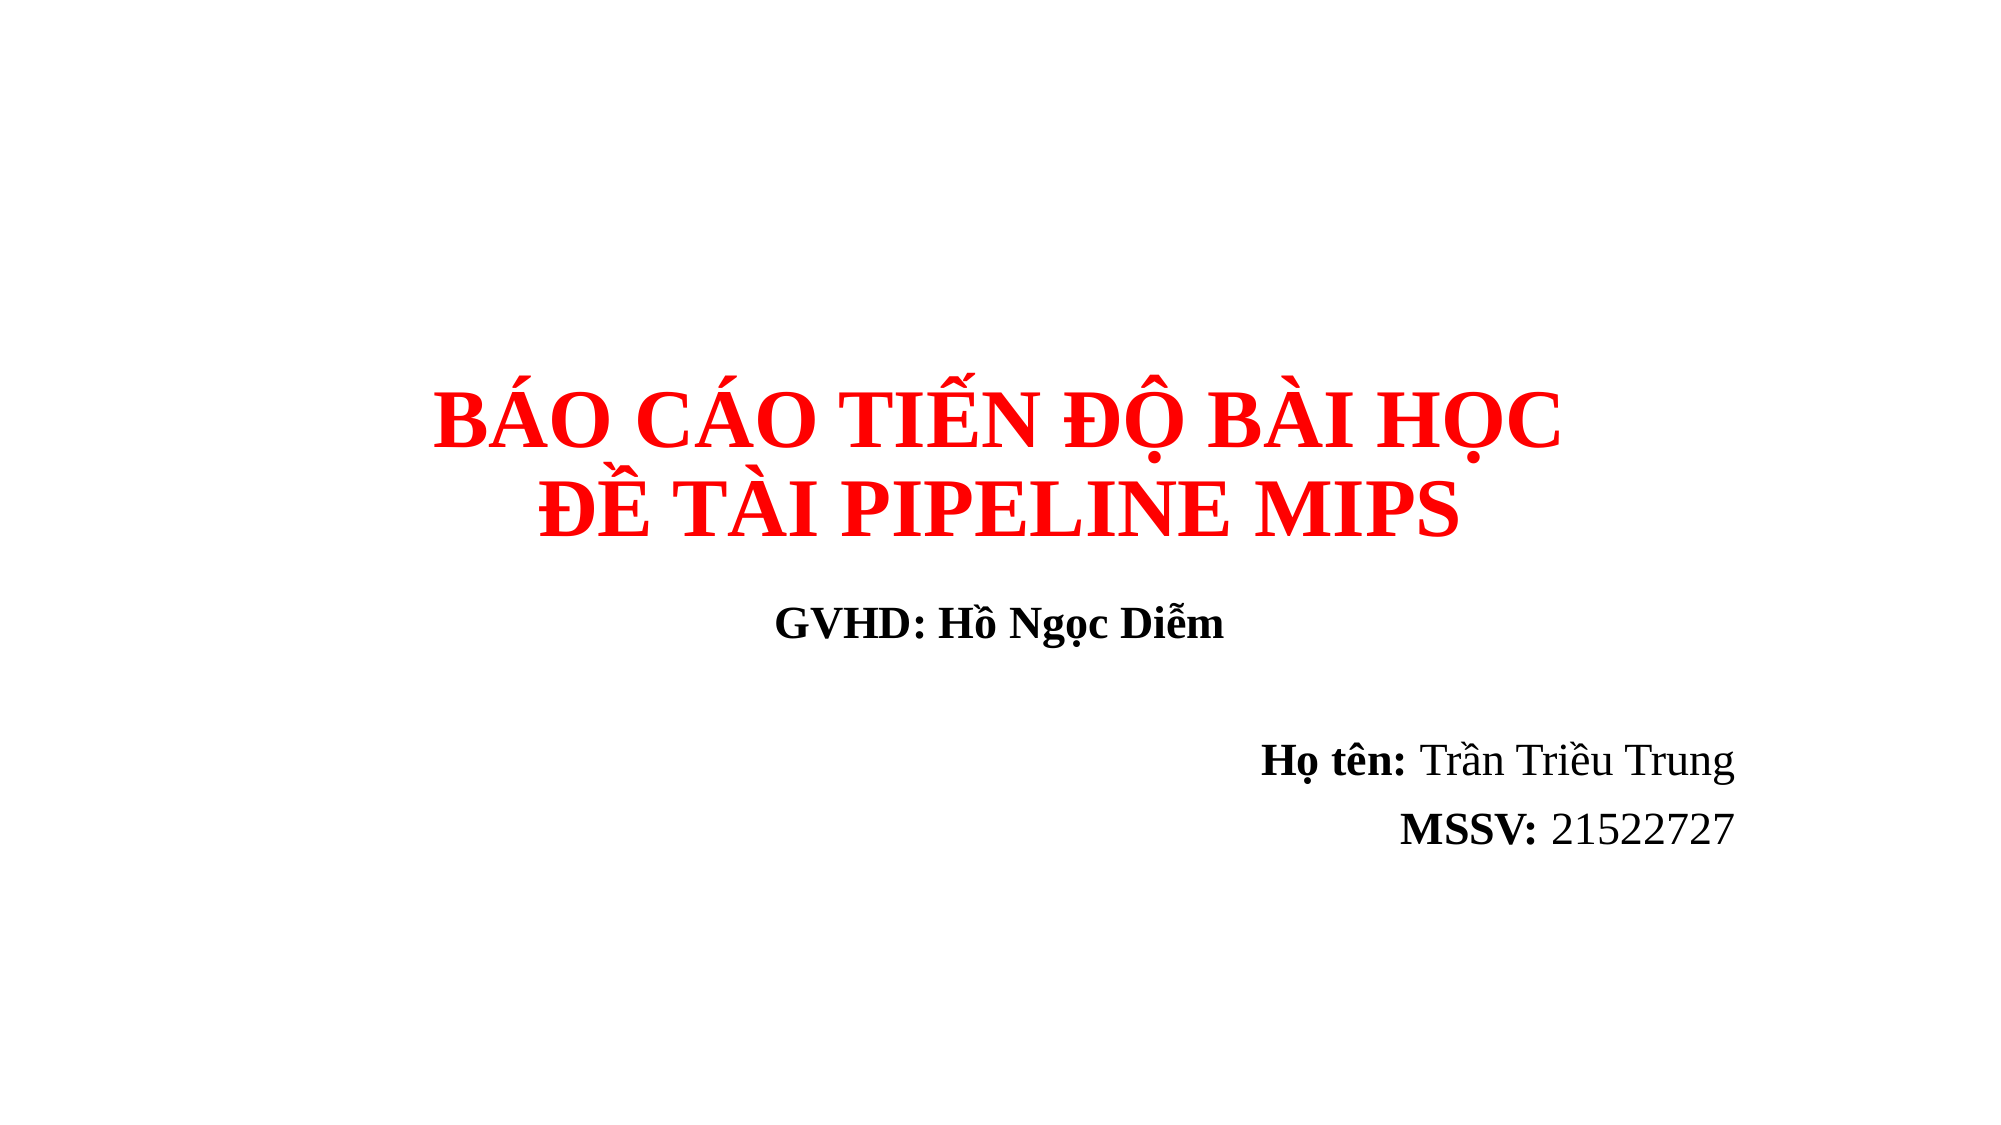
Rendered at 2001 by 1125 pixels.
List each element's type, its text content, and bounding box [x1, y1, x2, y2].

subtitle GVHD: Hồ Ngọc Diễm Họ tên: Trần Triều Trung MSSV: 21522727 [249, 590, 1750, 863]
title BÁO CÁO TIẾN ĐỘ BÀI HỌC ĐỀ TÀI PIPELINE MIPS [249, 170, 1750, 563]
